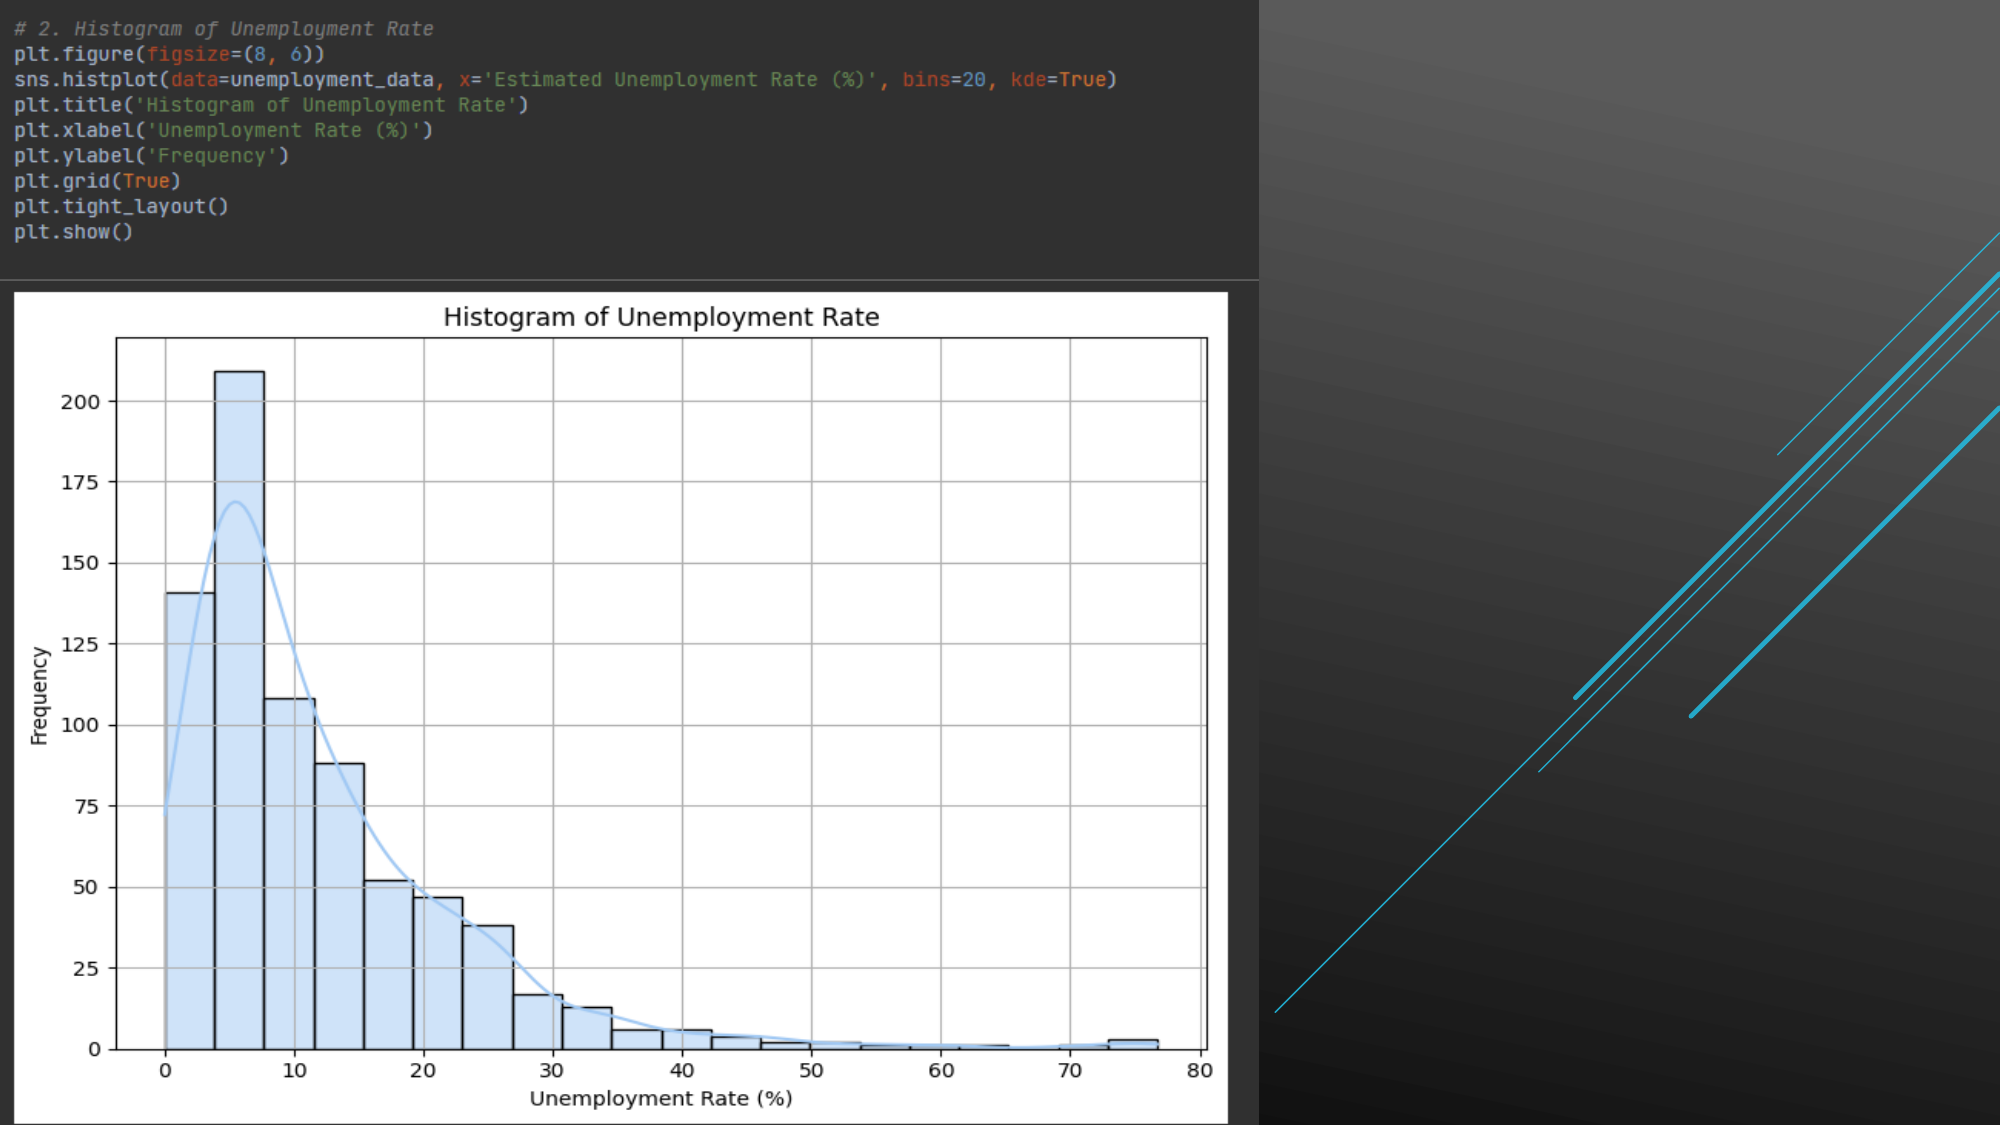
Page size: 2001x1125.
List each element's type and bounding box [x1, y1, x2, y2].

text_box [1274, 232, 2000, 1013]
picture [0, 0, 1259, 1125]
text_box [1259, 0, 2000, 1125]
